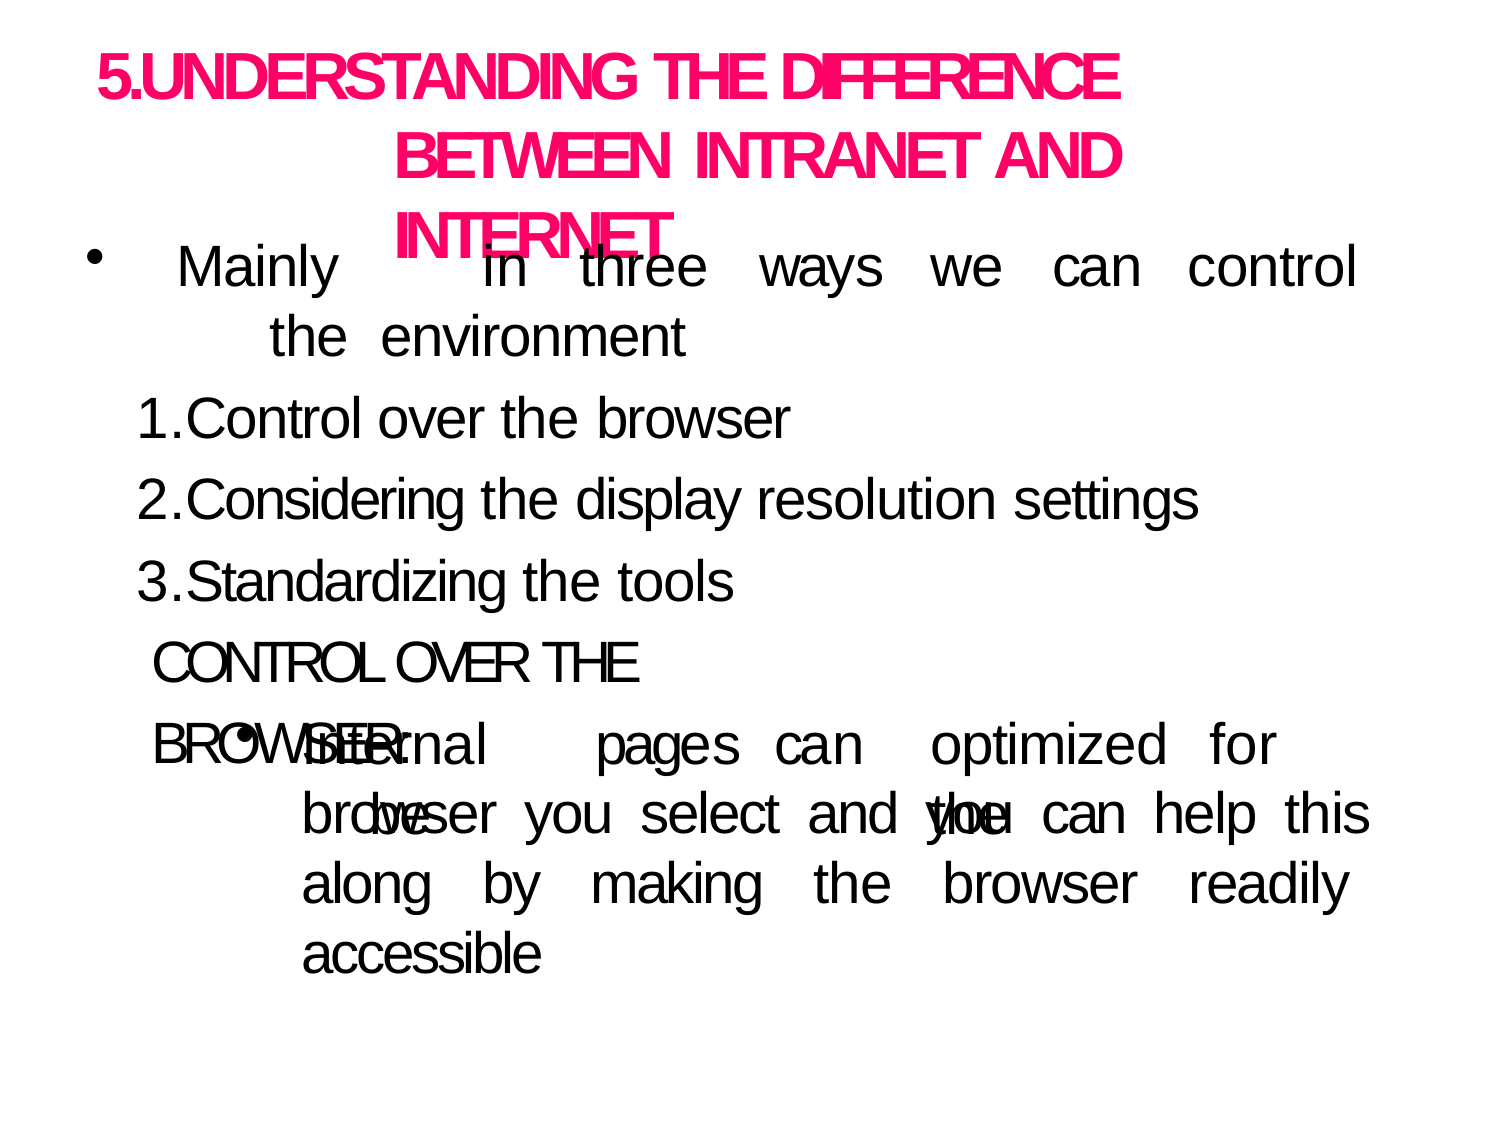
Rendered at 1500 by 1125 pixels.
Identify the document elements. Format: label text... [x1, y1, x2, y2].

text_box Mainly in three ways we can control the environment Control over the browser Considering the display resolution settings Standardizing the tools CONTROL OVER THE BROWSER: [83, 226, 1398, 776]
text_box Internal pages can be [233, 704, 892, 847]
title 5.UNDERSTANDING THE DIFFERENCE BETWEEN INTRANET AND INTERNET [94, 28, 1403, 272]
text_box browser you select and you can help this along by making the browser readily accessible [299, 773, 1399, 986]
text_box optimized for the [928, 704, 1399, 773]
